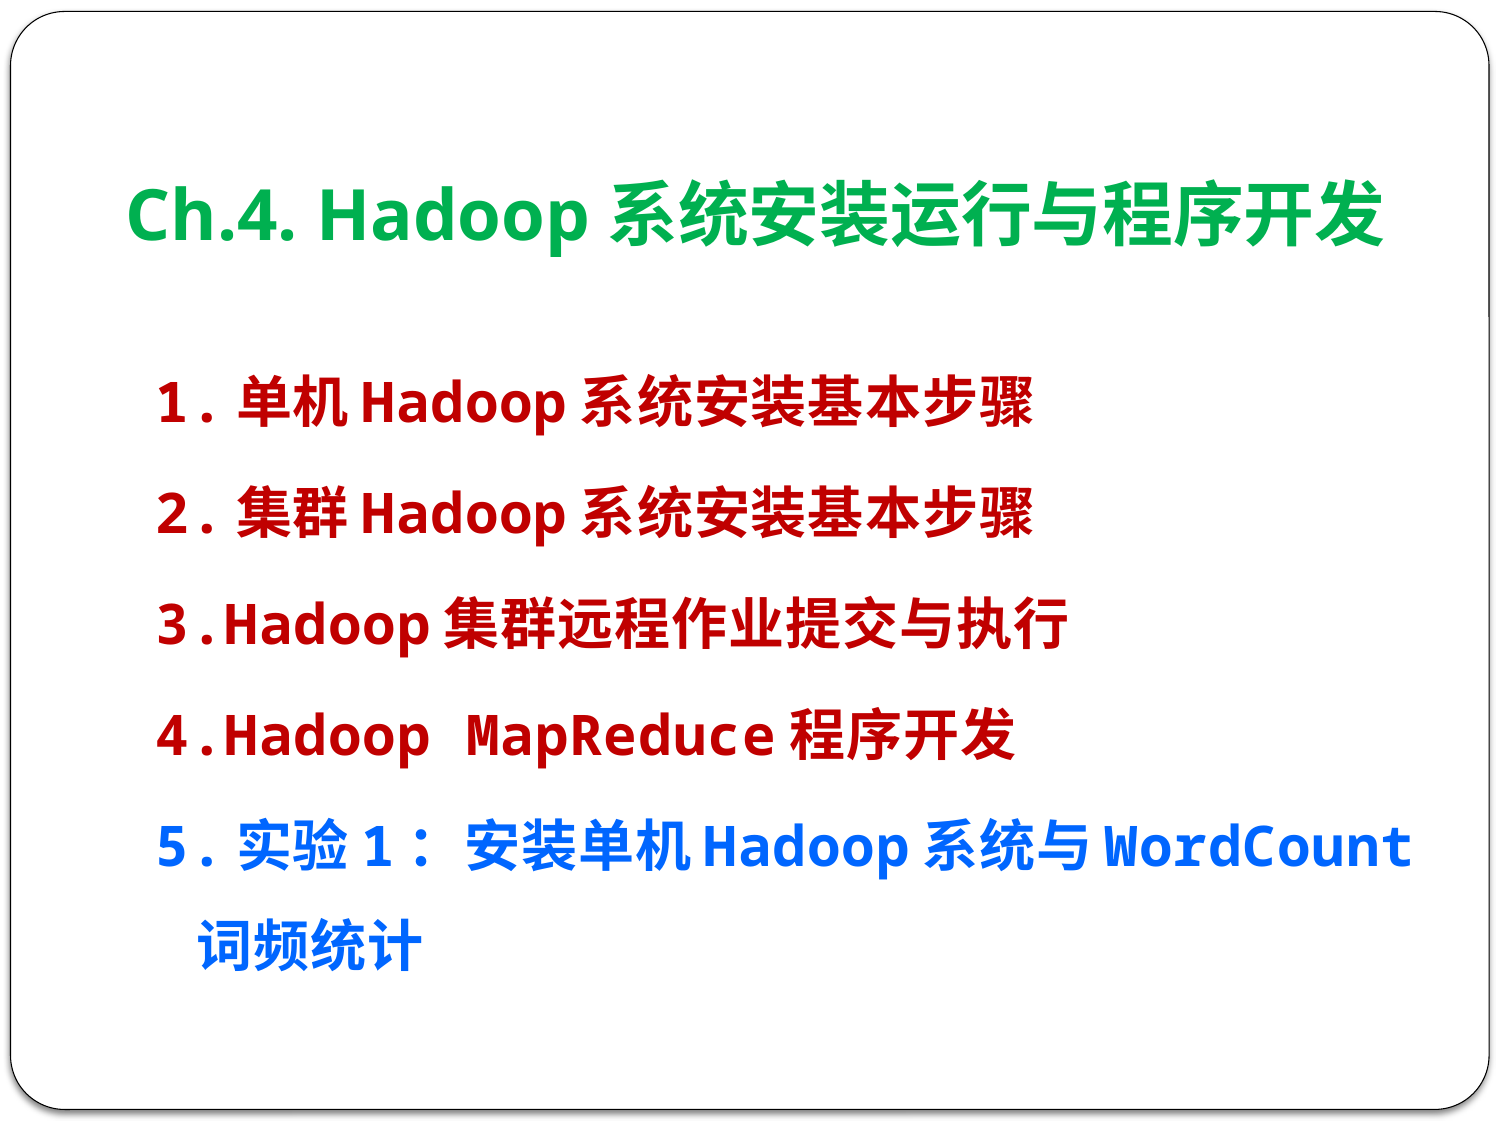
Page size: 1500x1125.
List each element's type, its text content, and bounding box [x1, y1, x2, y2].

list 1.单机Hadoop系统安装基本步骤 2.集群Hadoop系统安装基本步骤 3.Hadoop集群远程作业提交与执行 4.Hadoop MapReduce程序开发 5.实验1：安装单机Hadoop系统与WordCount词频统计 [140, 325, 1466, 988]
title Ch.4. Hadoop系统安装运行与程序开发 [111, 81, 1443, 270]
